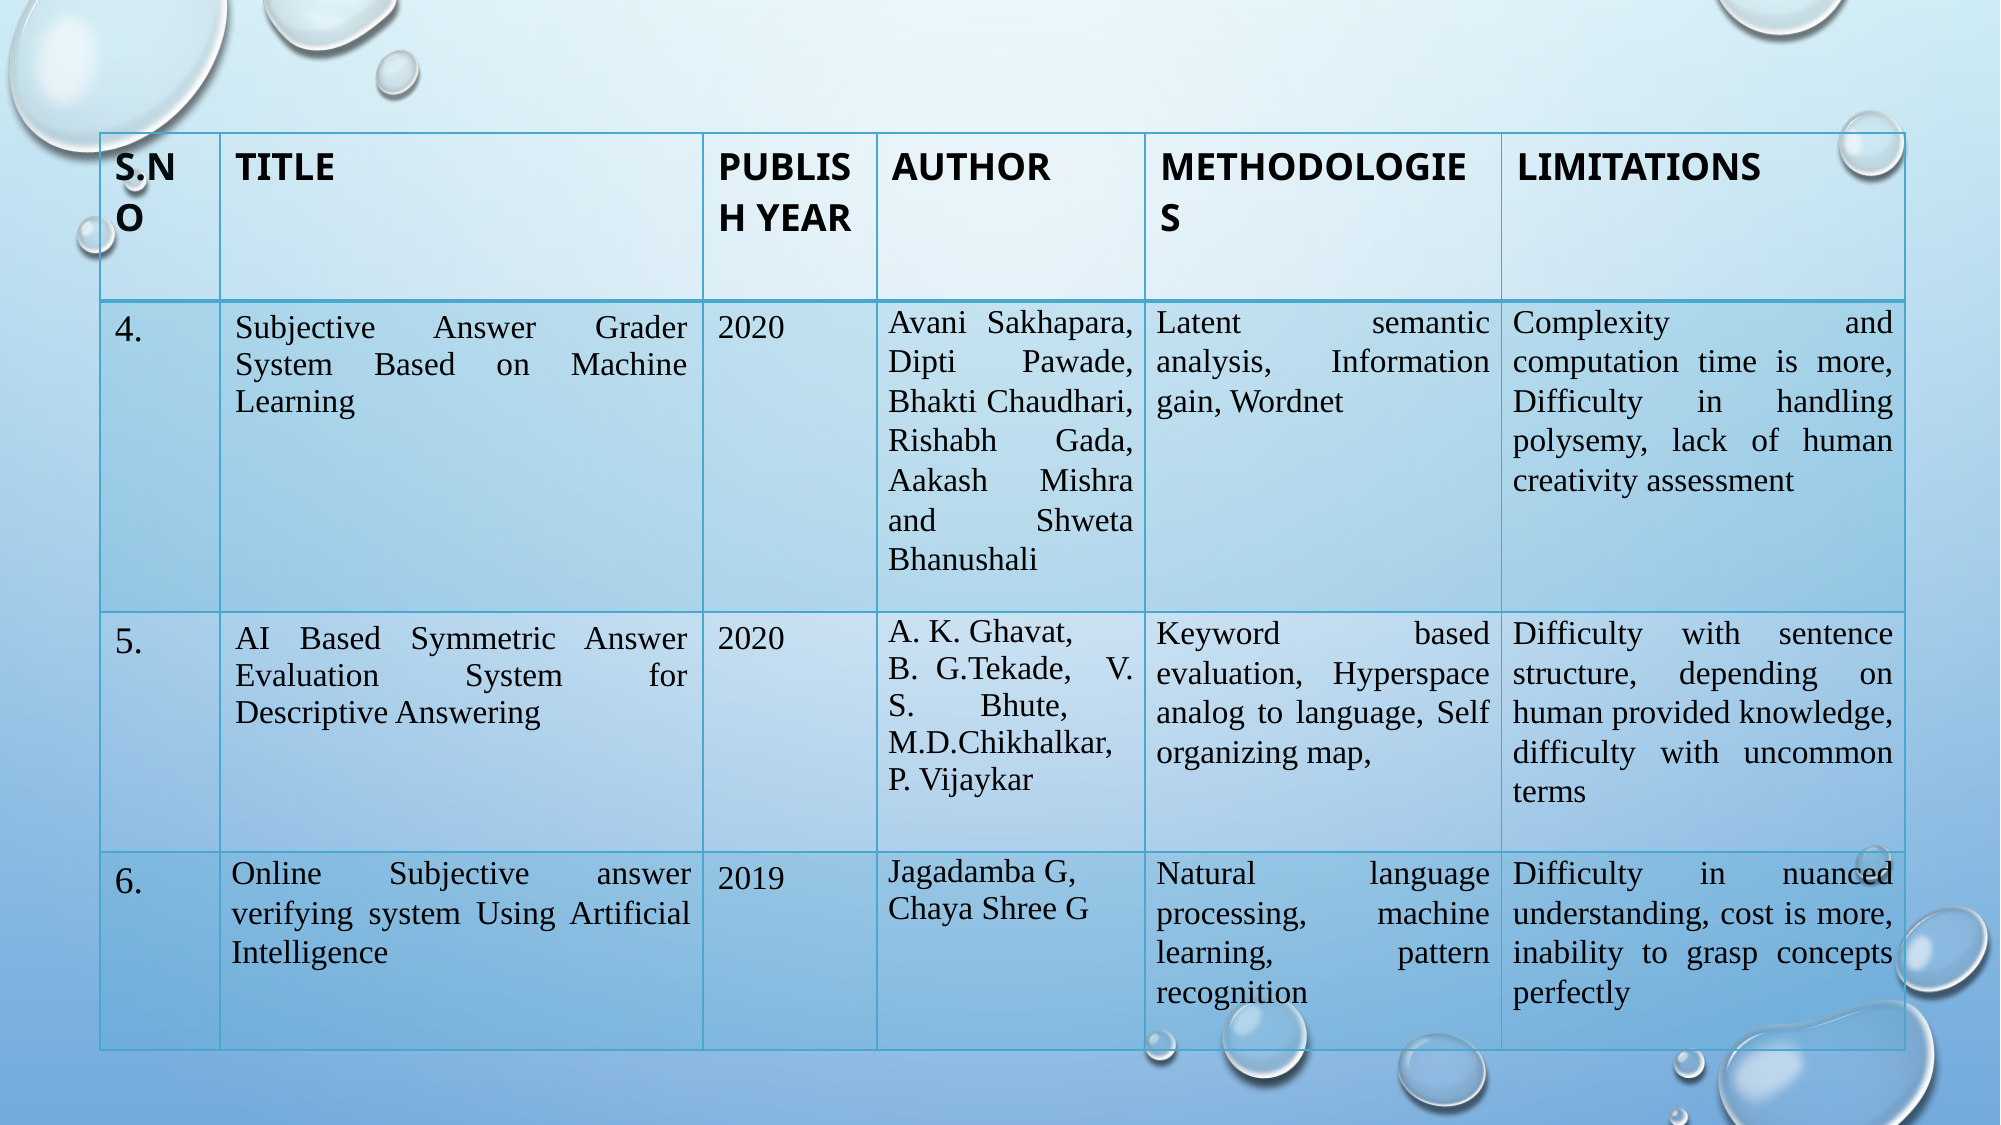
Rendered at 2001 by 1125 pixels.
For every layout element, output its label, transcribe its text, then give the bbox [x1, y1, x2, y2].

table_cell 4. [101, 303, 219, 611]
table_cell Online Subjective answer verifying system Using Artificial Intelligence [221, 853, 702, 1049]
table_cell 5. [101, 613, 219, 851]
table_header PUBLISH YEAR [704, 134, 876, 299]
table_cell Difficulty with sentence structure, depending on human provided knowledge, difficulty with uncommon terms [1502, 613, 1904, 851]
table_cell Difficulty in nuanced understanding, cost is more, inability to grasp concepts perfectly [1502, 853, 1904, 1049]
table_header AUTHOR [878, 134, 1144, 299]
table_cell Keyword based evaluation, Hyperspace analog to language, Self organizing map, [1146, 613, 1501, 851]
table_cell 2019 [704, 853, 876, 1049]
table_cell Jagadamba G, Chaya Shree G [878, 853, 1144, 1049]
table_cell Complexity and computation time is more, Difficulty in handling polysemy, lack of human creativity assessment [1502, 303, 1904, 611]
table_header LIMITATIONS [1502, 134, 1904, 299]
table_cell Natural language processing, machine learning, pattern recognition [1146, 853, 1501, 1049]
table_cell Subjective Answer Grader System Based on Machine Learning [221, 303, 702, 611]
table_cell Latent semantic analysis, Information gain, Wordnet [1146, 303, 1501, 611]
table_cell Avani Sakhapara, Dipti Pawade, Bhakti Chaudhari, Rishabh Gada, Aakash Mishra and Shweta Bhanushali [878, 303, 1144, 611]
table_cell 2020 [704, 613, 876, 851]
table_cell A. K. Ghavat, B. G.Tekade, V. S. Bhute, M.D.Chikhalkar, P. Vijaykar [878, 613, 1144, 851]
picture [0, 0, 2000, 1125]
table_cell 2020 [704, 303, 876, 611]
table_header S.NO [101, 134, 219, 299]
table_header TITLE [221, 134, 702, 299]
table_header METHODOLOGIES [1146, 134, 1501, 299]
table_cell AI Based Symmetric Answer Evaluation System for Descriptive Answering [221, 613, 702, 851]
table_cell 6. [101, 853, 219, 1049]
